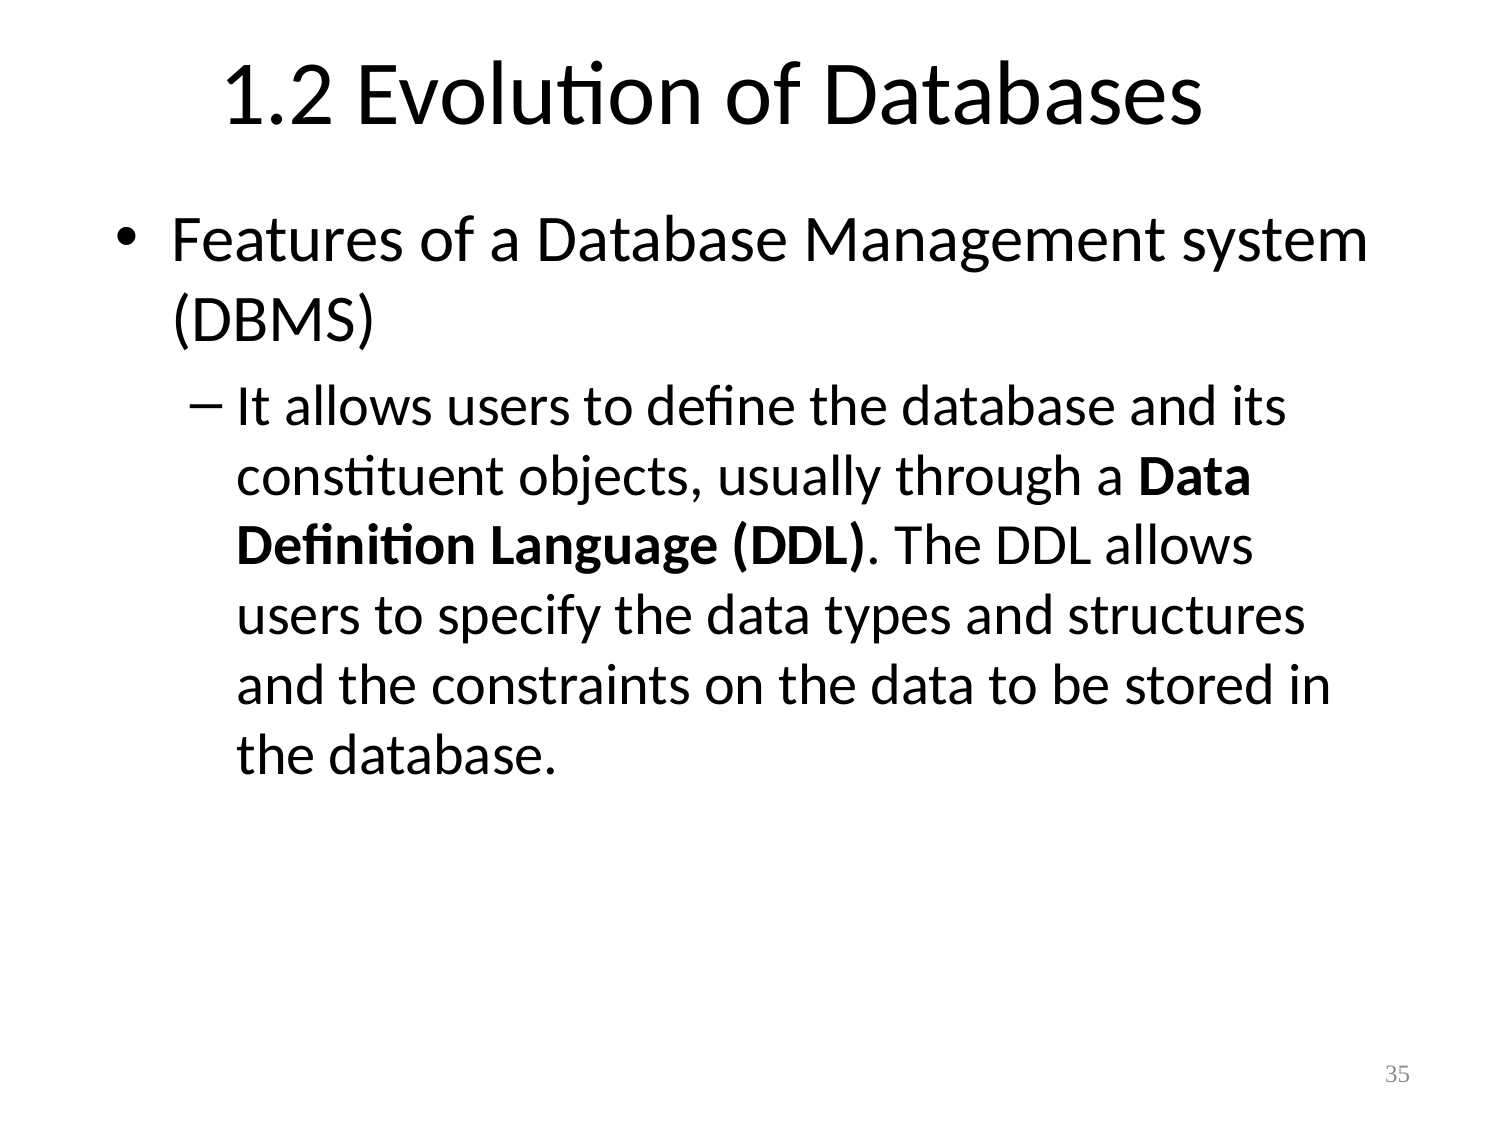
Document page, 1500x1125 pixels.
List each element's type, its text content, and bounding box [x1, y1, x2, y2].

title 1.2 Evolution of Databases [75, 24, 1350, 150]
list Features of a Database Management system (DBMS) It allows users to define the database and its constituent objects, usually through a Data Definition Language (DDL). The DDL allows users to specify the data types and structures and the constraints on the data to be stored in the database. [99, 187, 1388, 1043]
slide_number 35 [1074, 1042, 1425, 1103]
